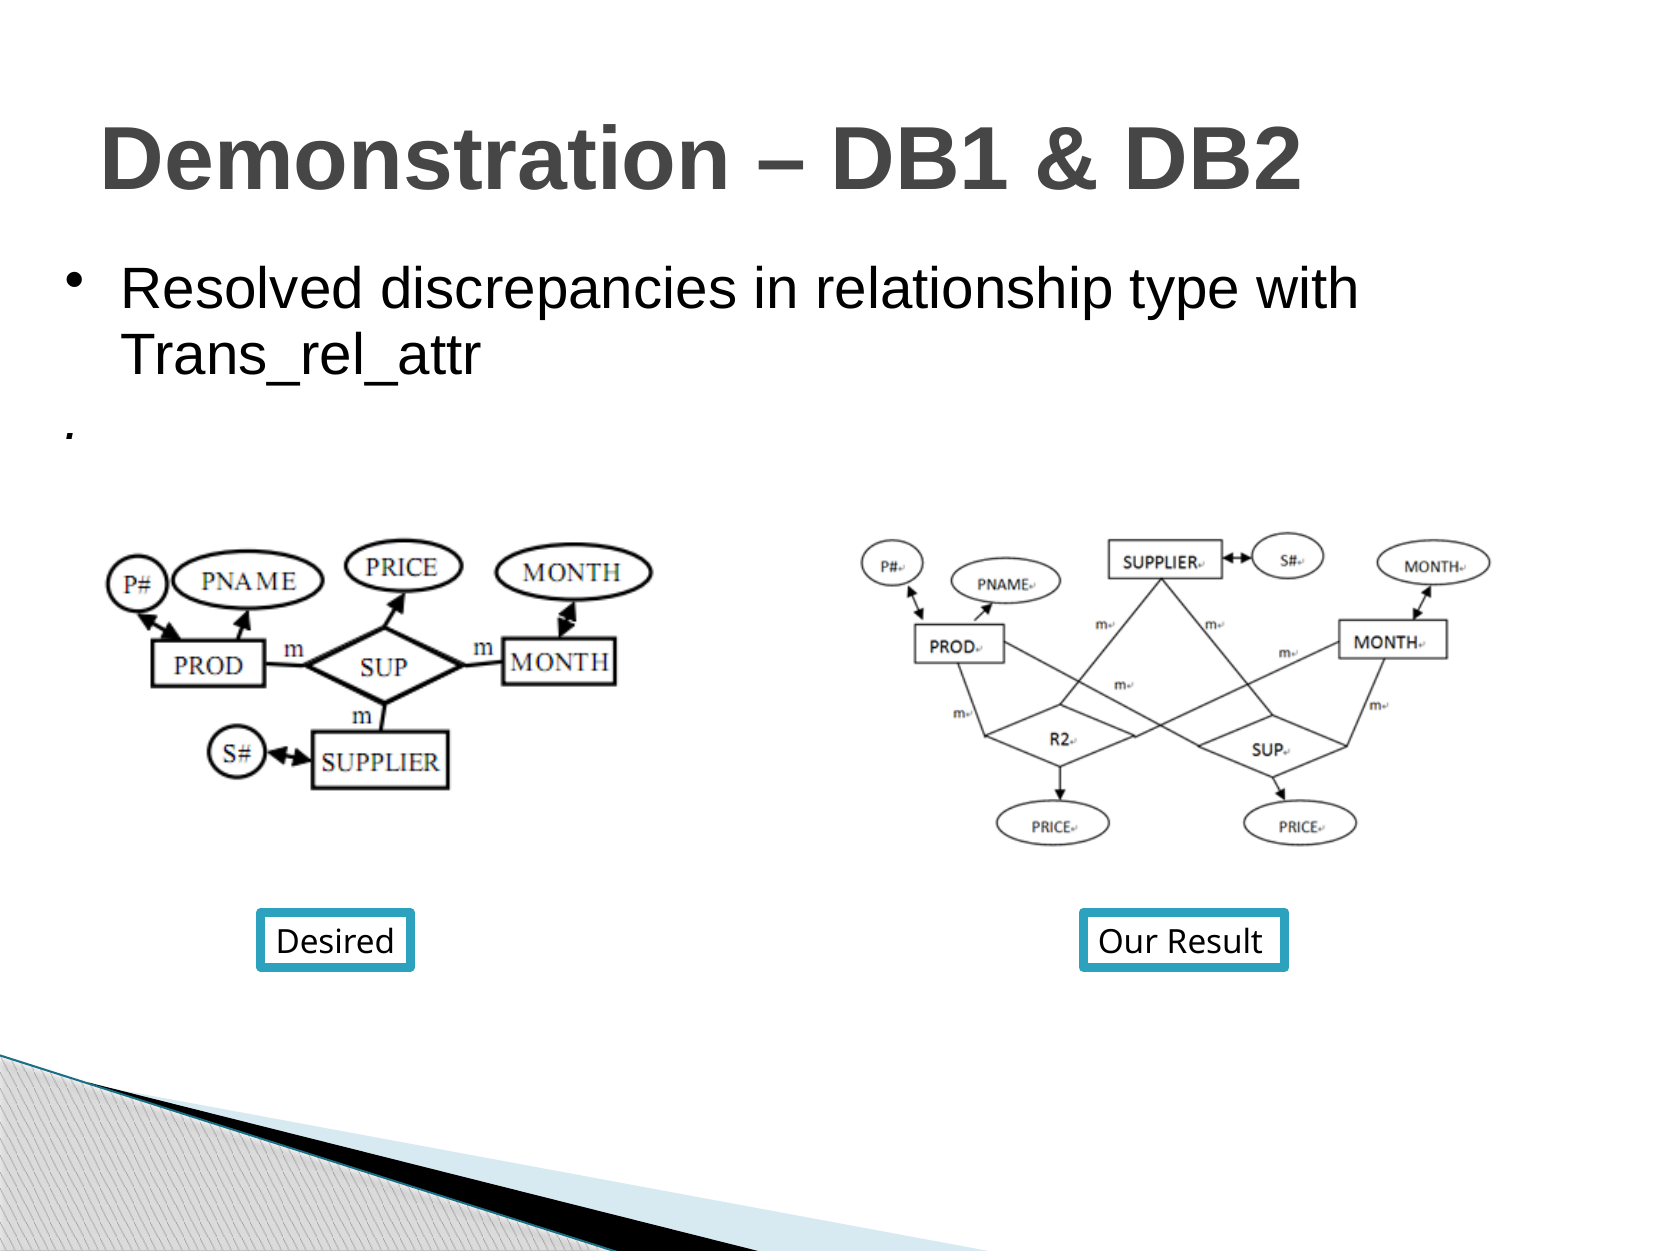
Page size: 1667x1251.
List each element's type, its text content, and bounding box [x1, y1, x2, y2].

title Demonstration – DB1 & DB2 [83, 50, 1584, 187]
picture [852, 512, 1596, 901]
picture [70, 499, 733, 826]
text_box Desired [256, 908, 415, 972]
list Resolved discrepancies in relationship type with Trans_rel_attr . [45, 187, 1609, 1088]
text_box Our Result [1079, 912, 1289, 972]
